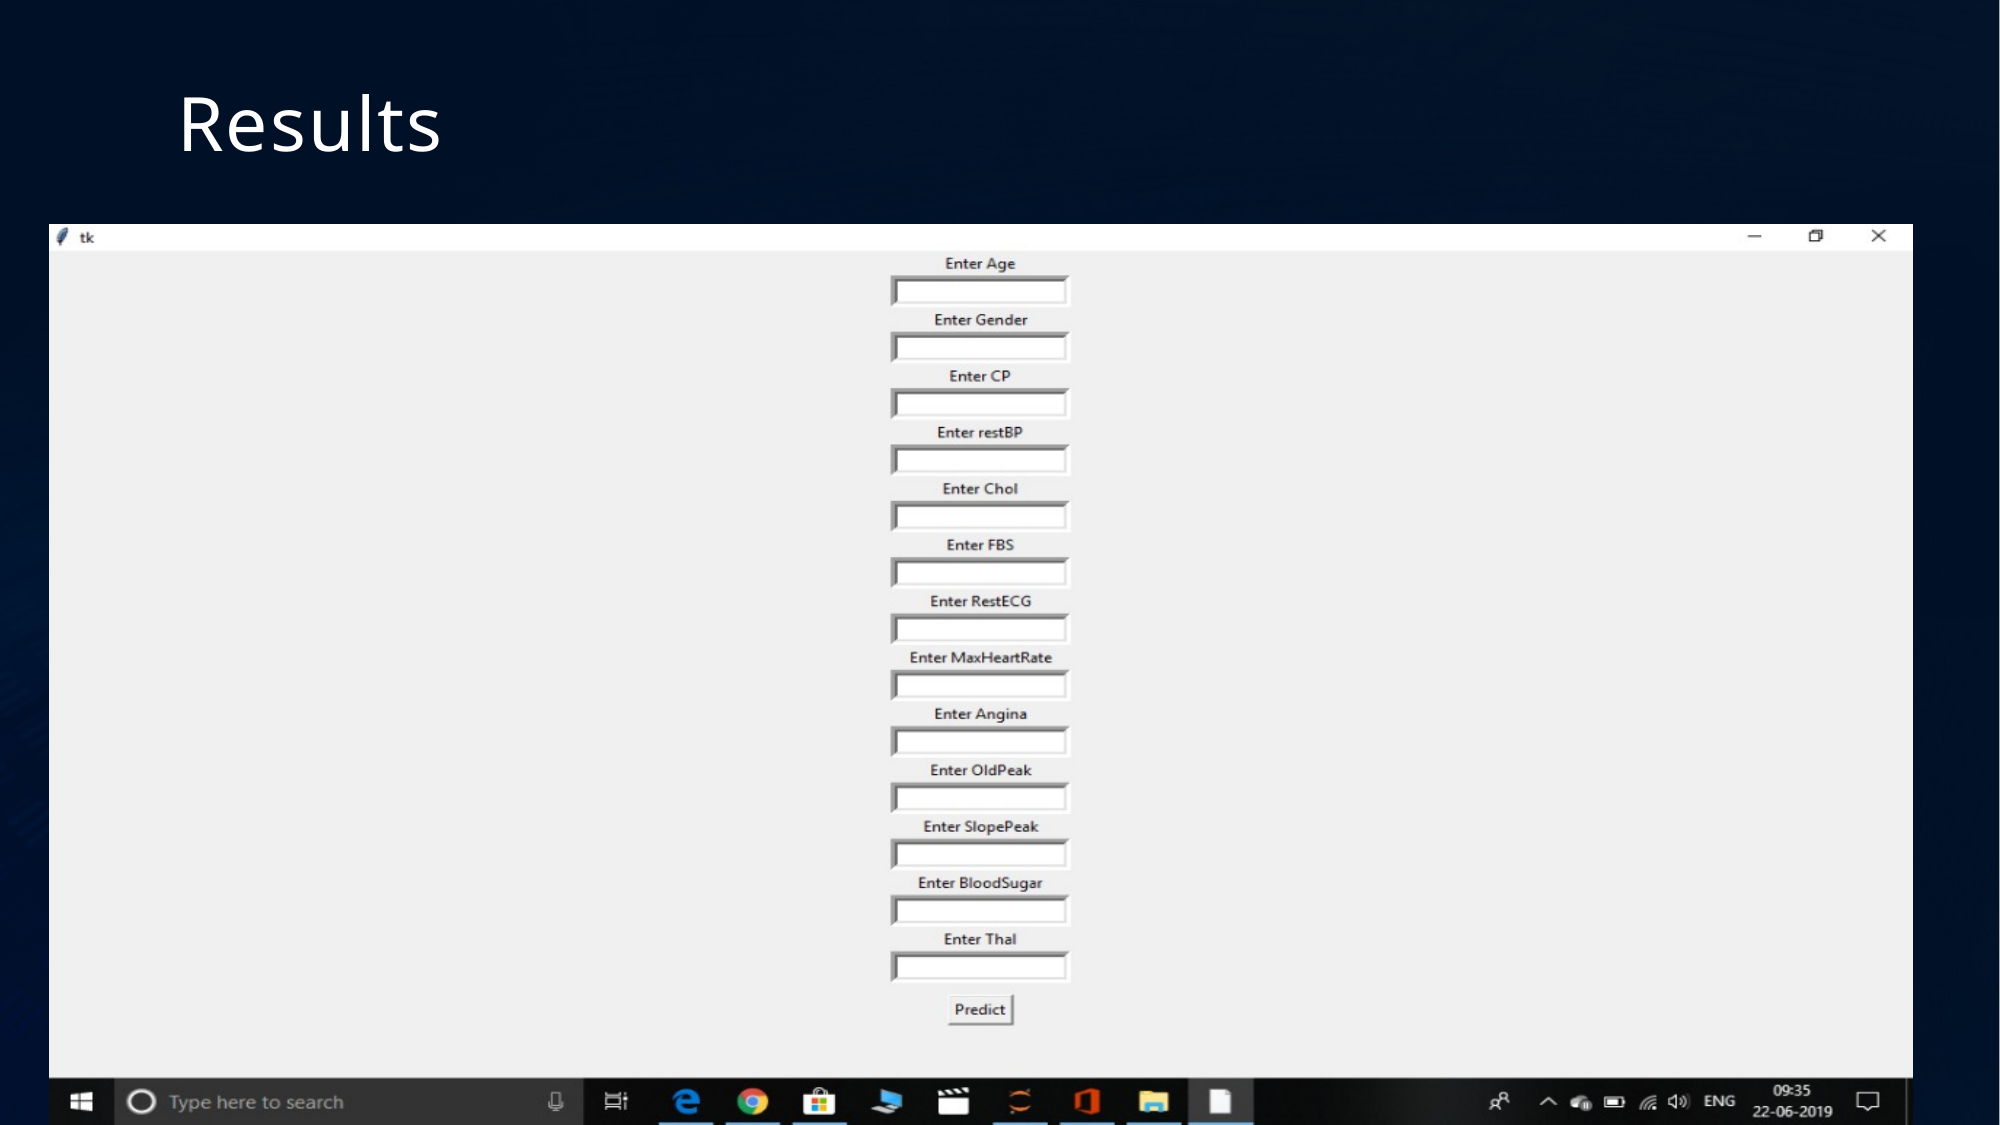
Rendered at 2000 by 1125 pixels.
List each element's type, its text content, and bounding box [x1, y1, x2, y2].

title Results [162, 37, 753, 175]
picture [0, 0, 2000, 1125]
